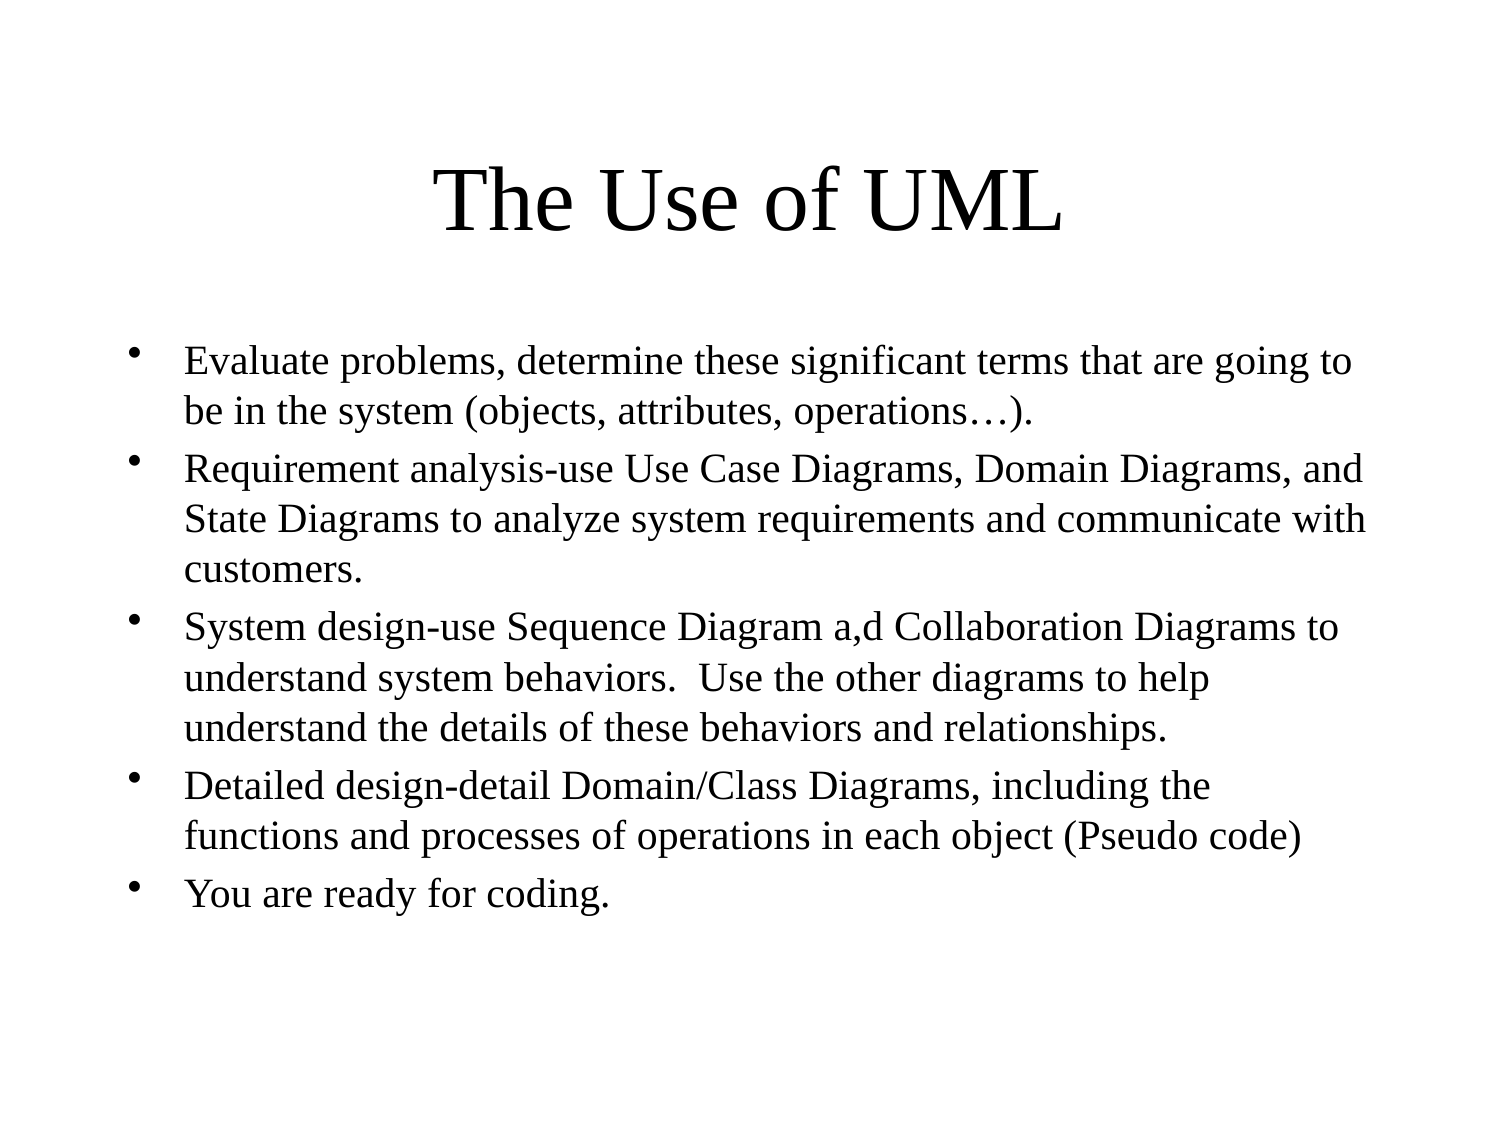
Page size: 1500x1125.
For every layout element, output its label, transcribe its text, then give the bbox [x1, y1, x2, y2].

title The Use of UML [112, 99, 1388, 288]
list Evaluate problems, determine these significant terms that are going to be in the system (objects, attributes, operations…). Requirement analysis-use Use Case Diagrams, Domain Diagrams, and State Diagrams to analyze system requirements and communicate with customers. System design-use Sequence Diagram a,d Collaboration Diagrams to understand system behaviors. Use the other diagrams to help understand the details of these behaviors and relationships. Detailed design-detail Domain/Class Diagrams, including the functions and processes of operations in each object (Pseudo code) You are ready for coding. [112, 324, 1388, 1000]
